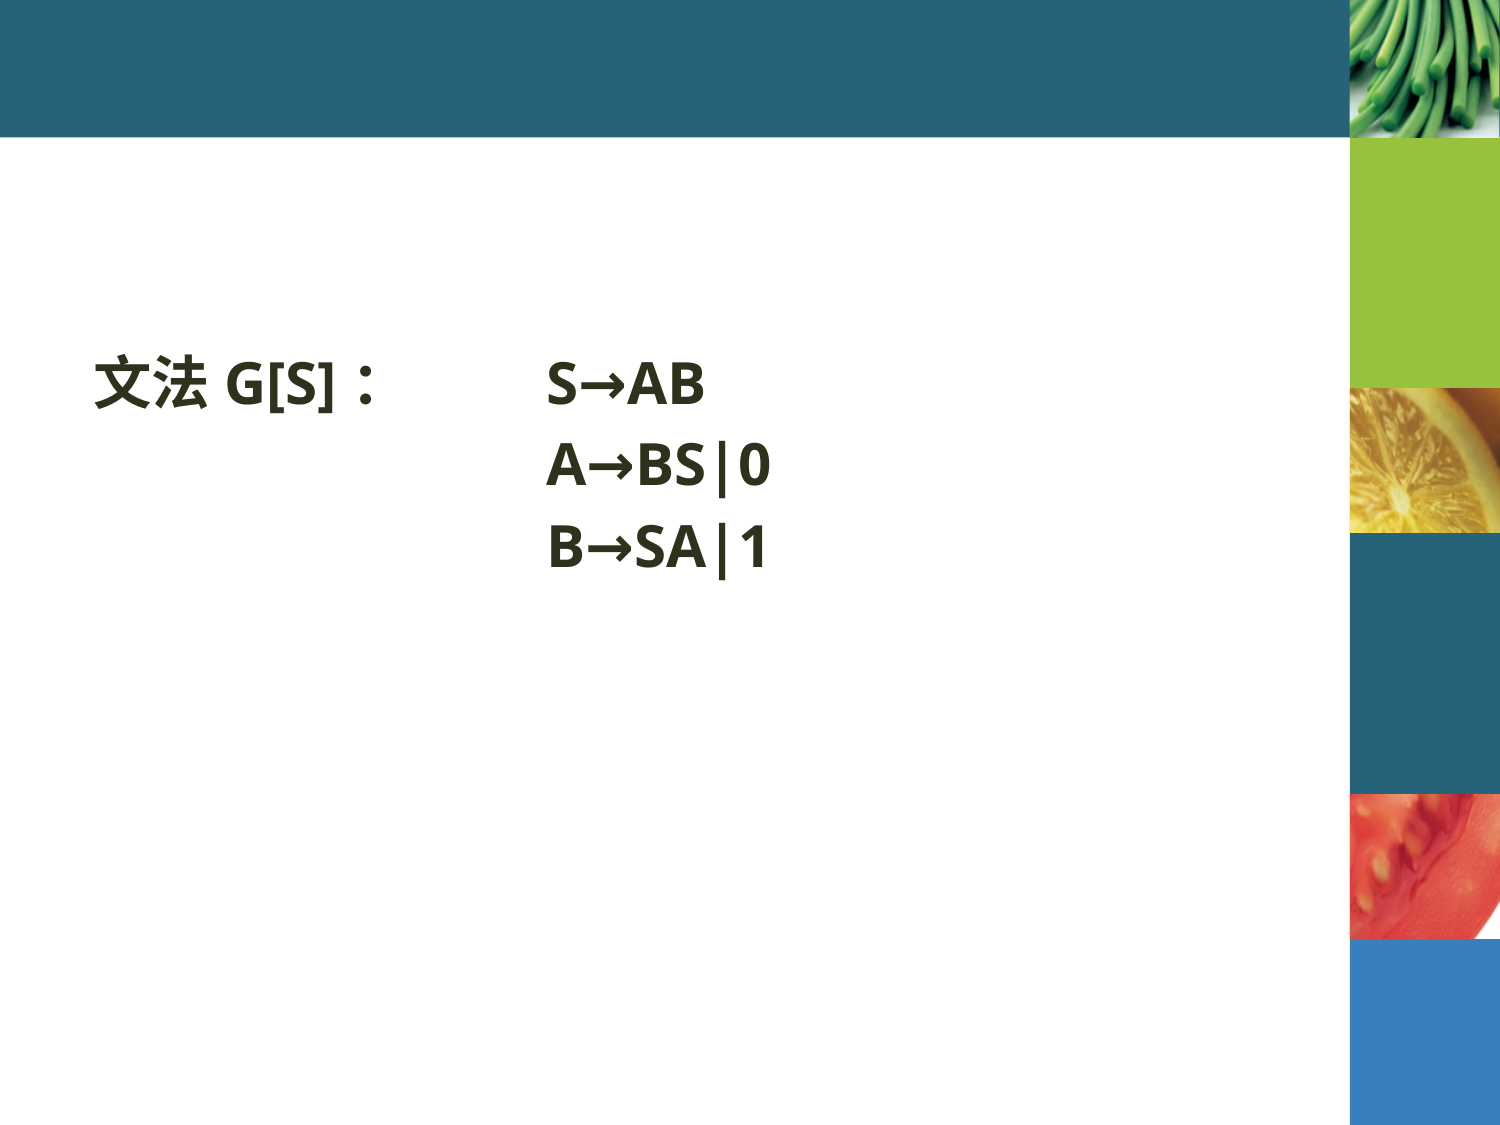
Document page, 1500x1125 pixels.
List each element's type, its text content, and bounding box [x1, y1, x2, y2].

picture [1349, 0, 1500, 138]
picture [1349, 794, 1500, 939]
picture [1349, 388, 1500, 533]
list 文法G[S]： S→AB A→BS|0 B→SA|1 [24, 174, 1326, 1038]
